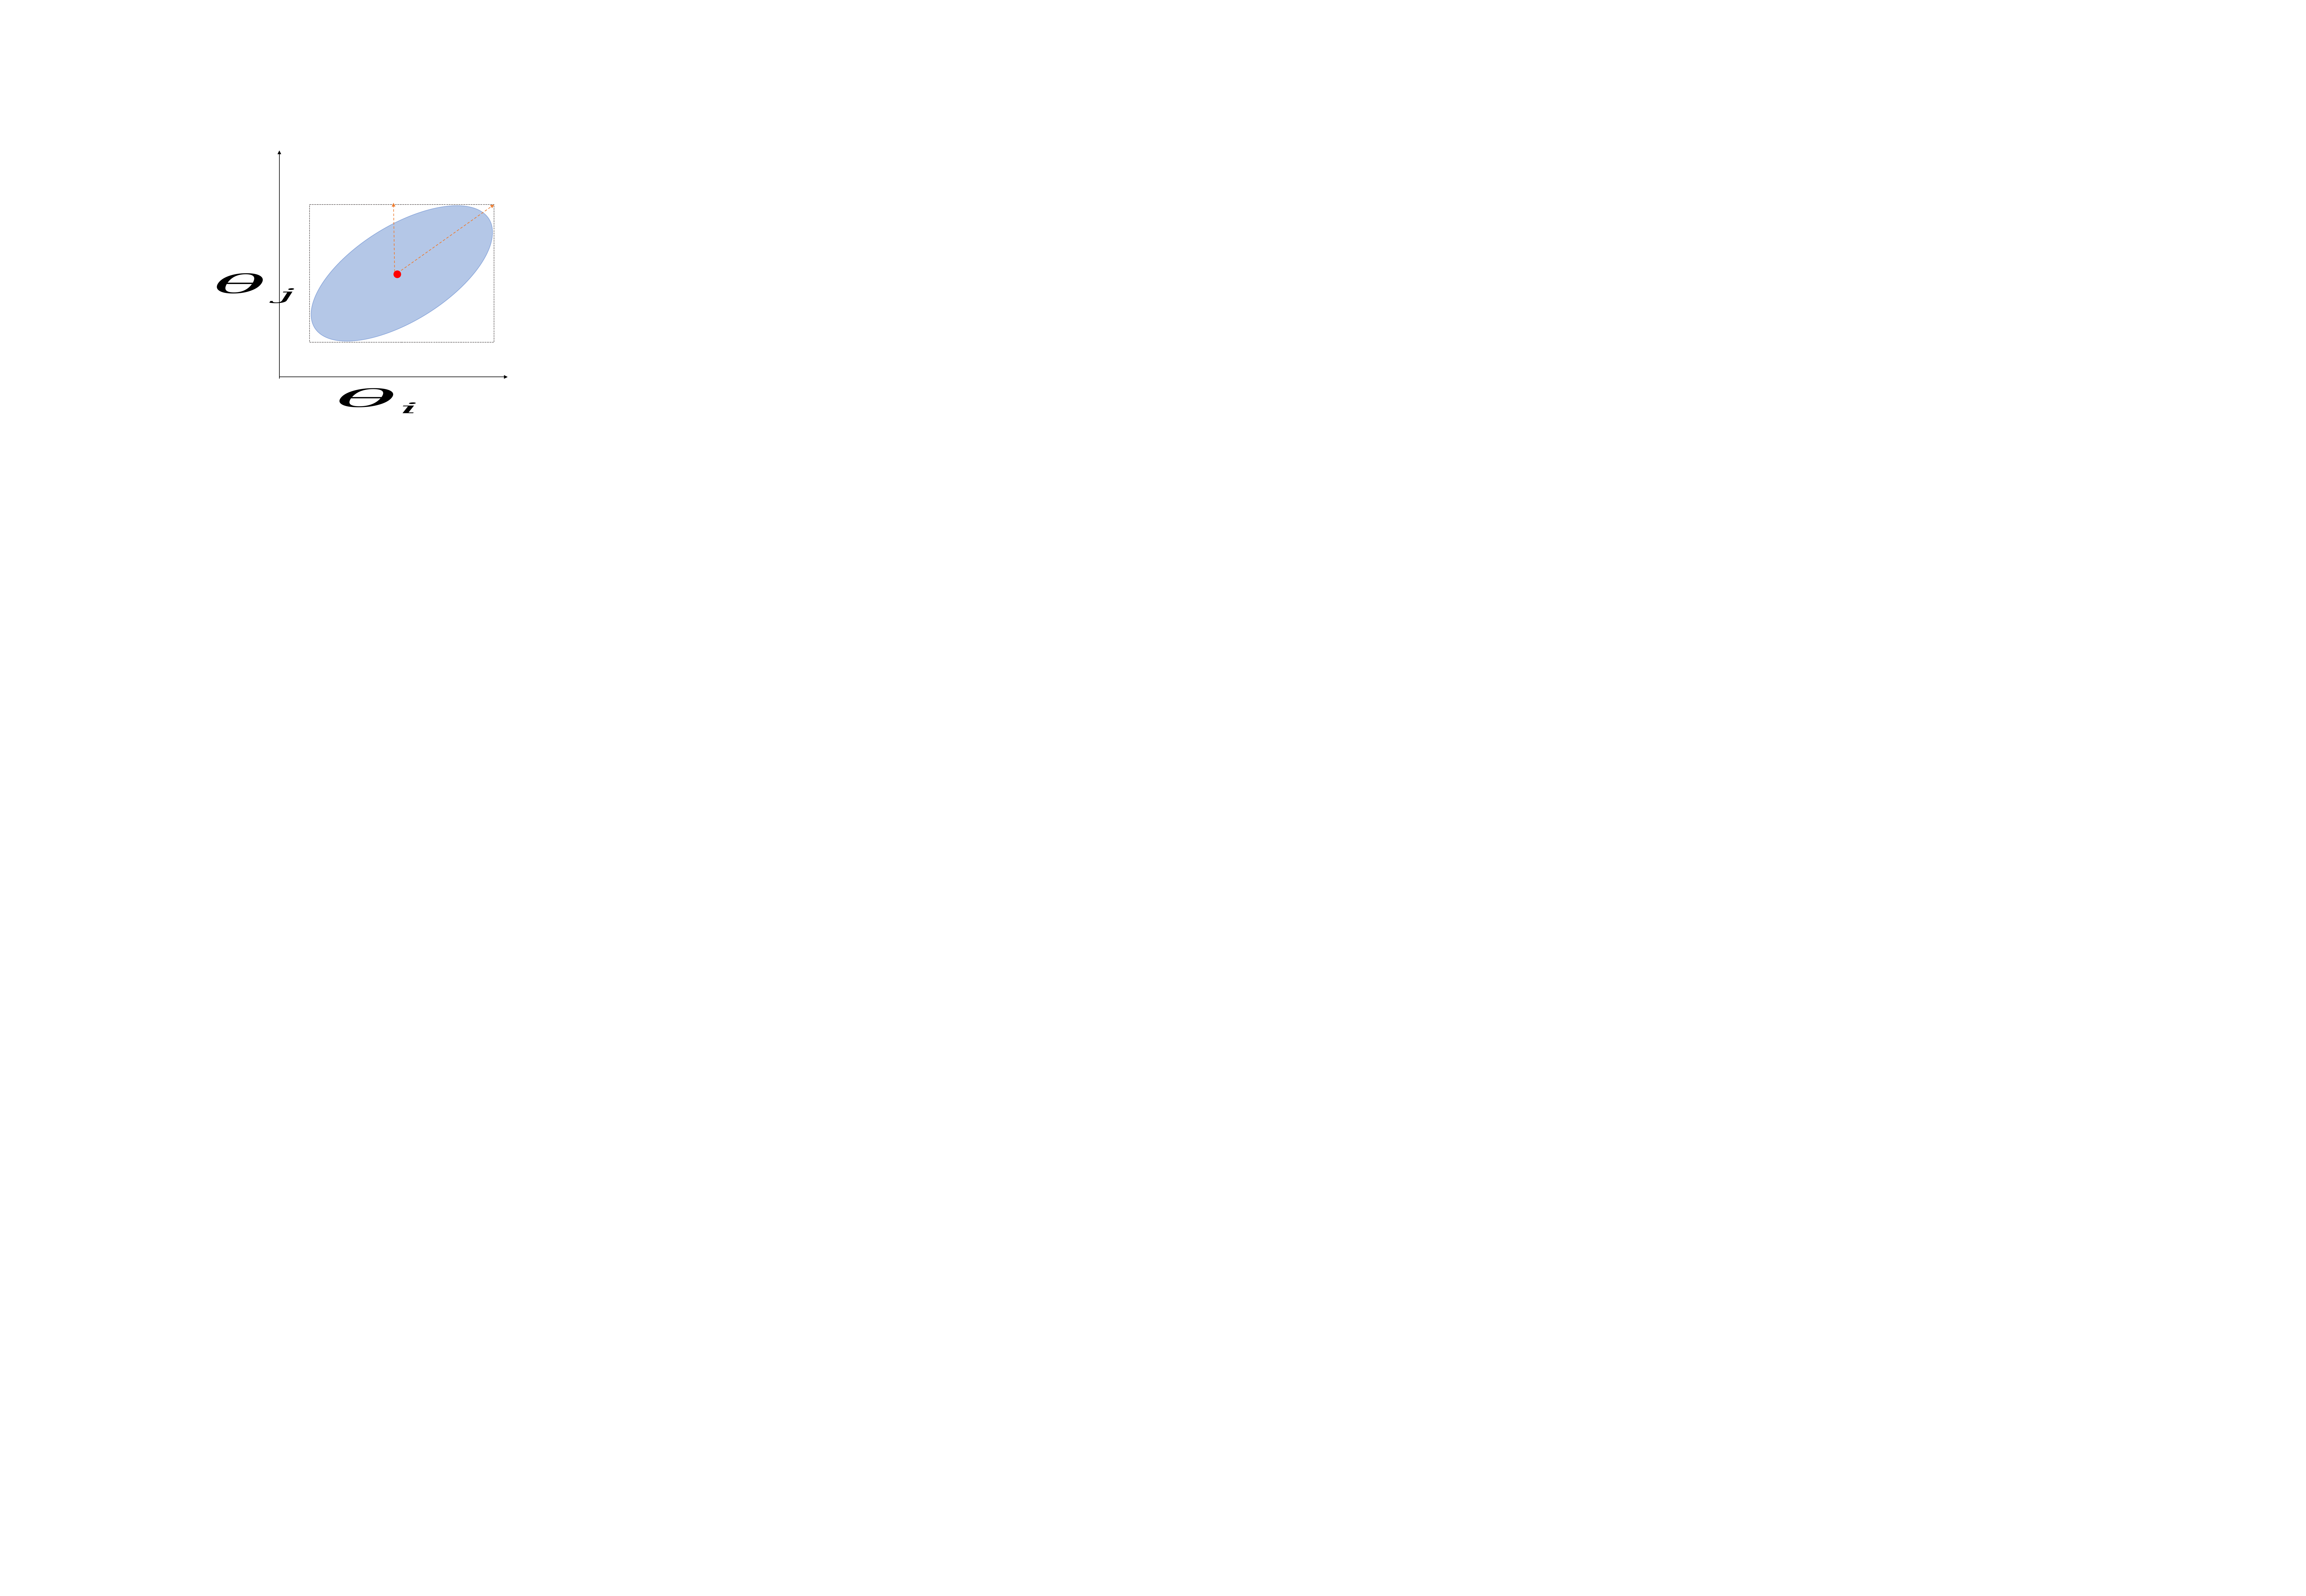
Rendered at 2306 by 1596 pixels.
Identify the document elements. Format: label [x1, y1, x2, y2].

text_box [208, 150, 508, 417]
